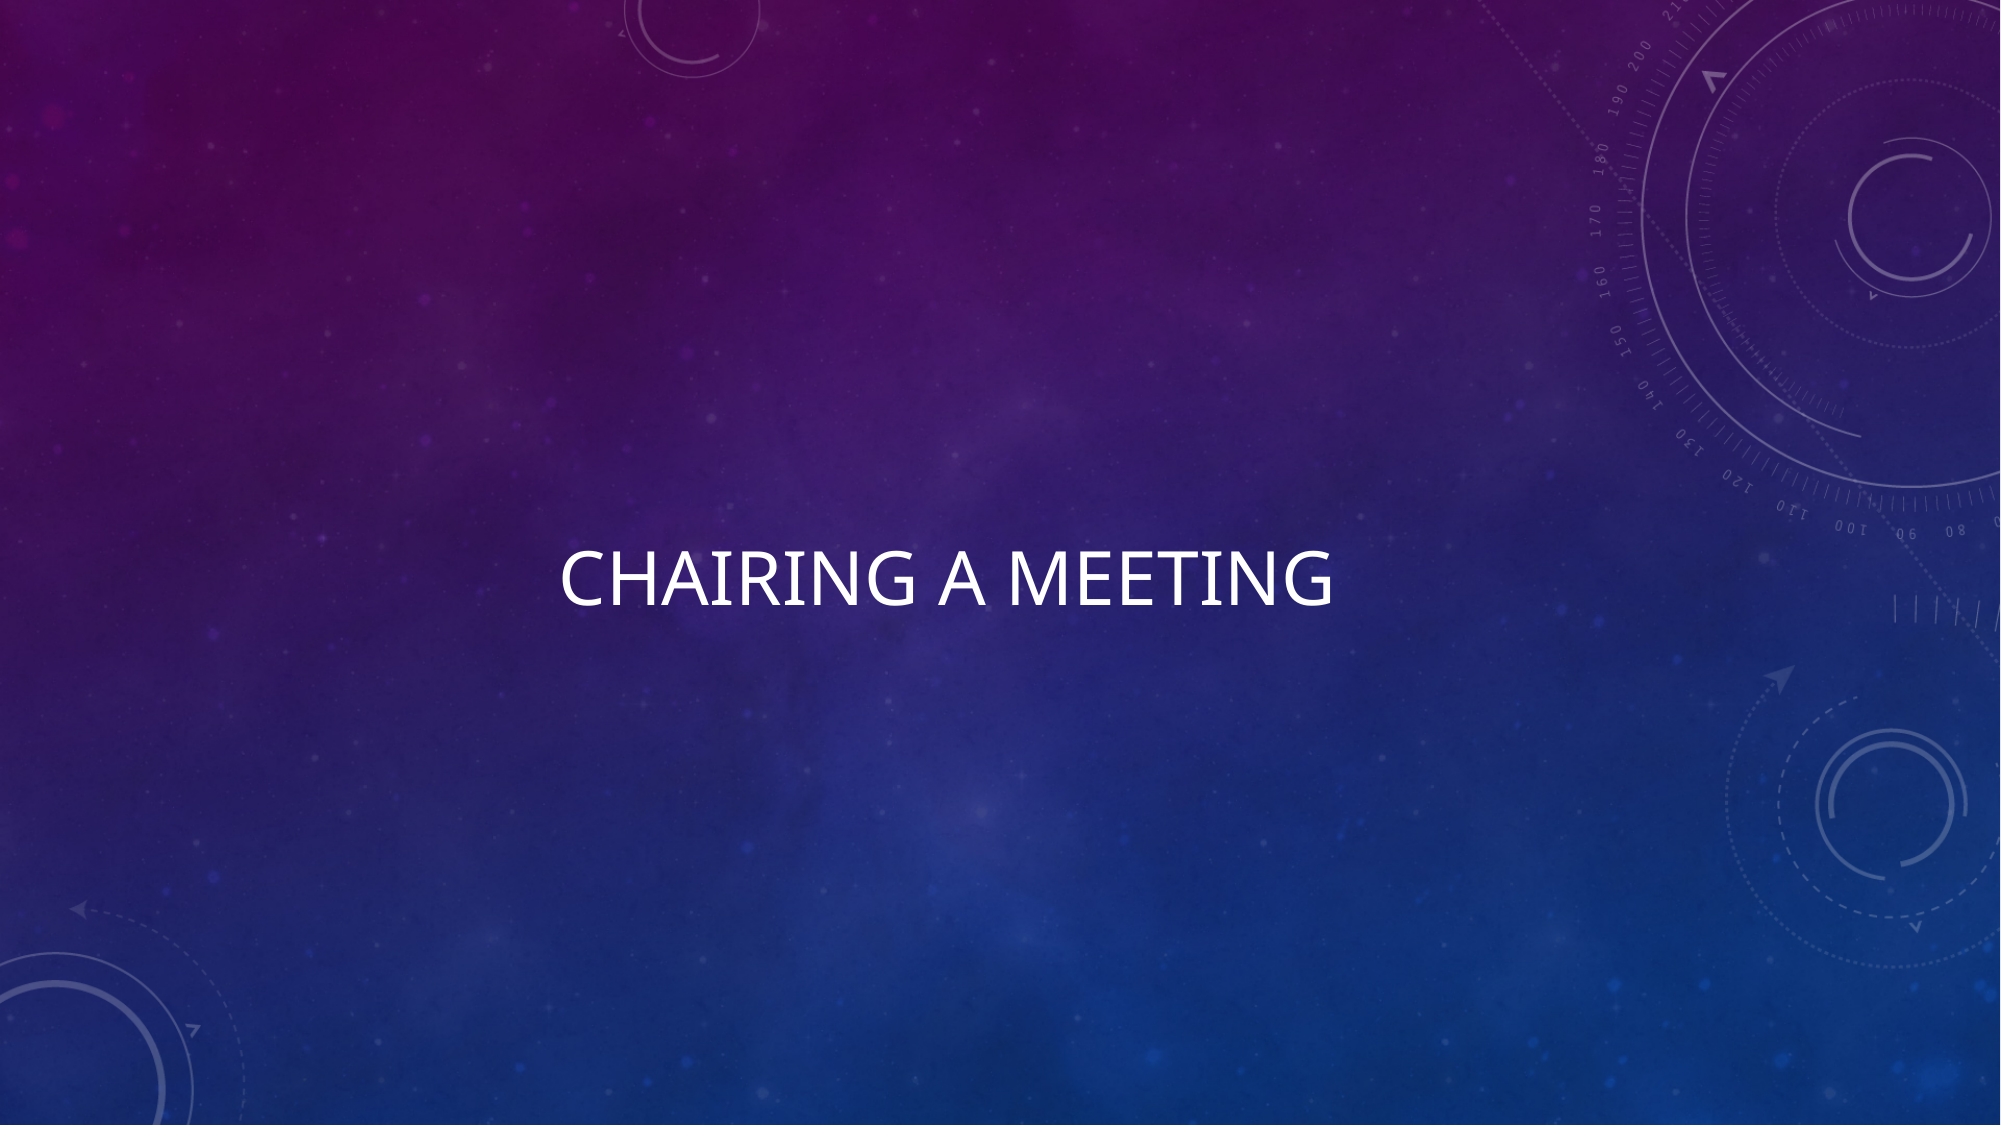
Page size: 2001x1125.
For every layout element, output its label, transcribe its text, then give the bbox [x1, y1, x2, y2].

title CHAIRING A MEETING [116, 455, 1779, 695]
picture [0, 0, 2001, 1125]
